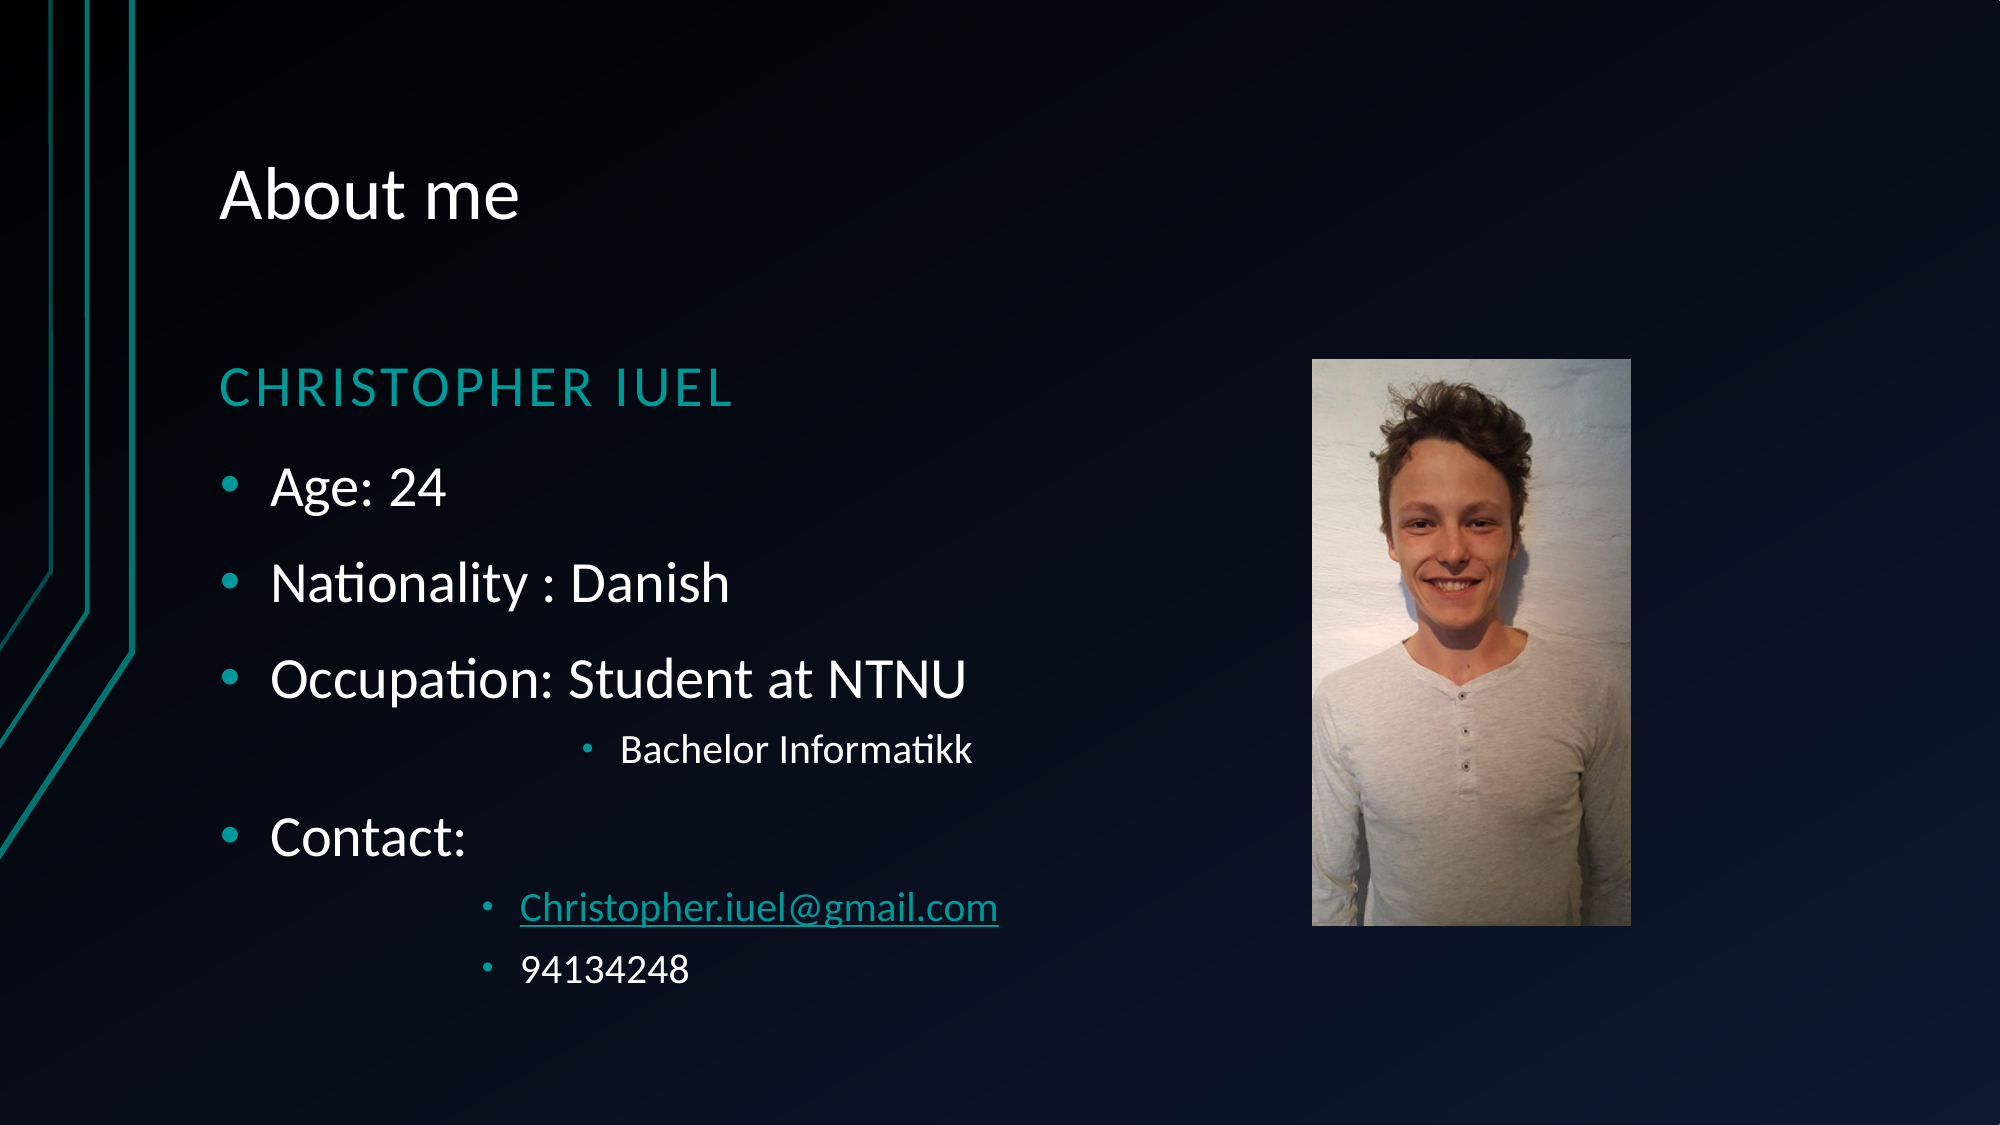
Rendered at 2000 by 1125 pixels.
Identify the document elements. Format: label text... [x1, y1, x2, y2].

list Christopher Iuel [199, 279, 1034, 430]
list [1311, 359, 1632, 927]
list Age: 24 Nationality : Danish Occupation: Student at NTNU Bachelor Informatikk Contact: Christopher.iuel@gmail.com 94134248 [199, 445, 1033, 1013]
title About me [199, 45, 1900, 246]
